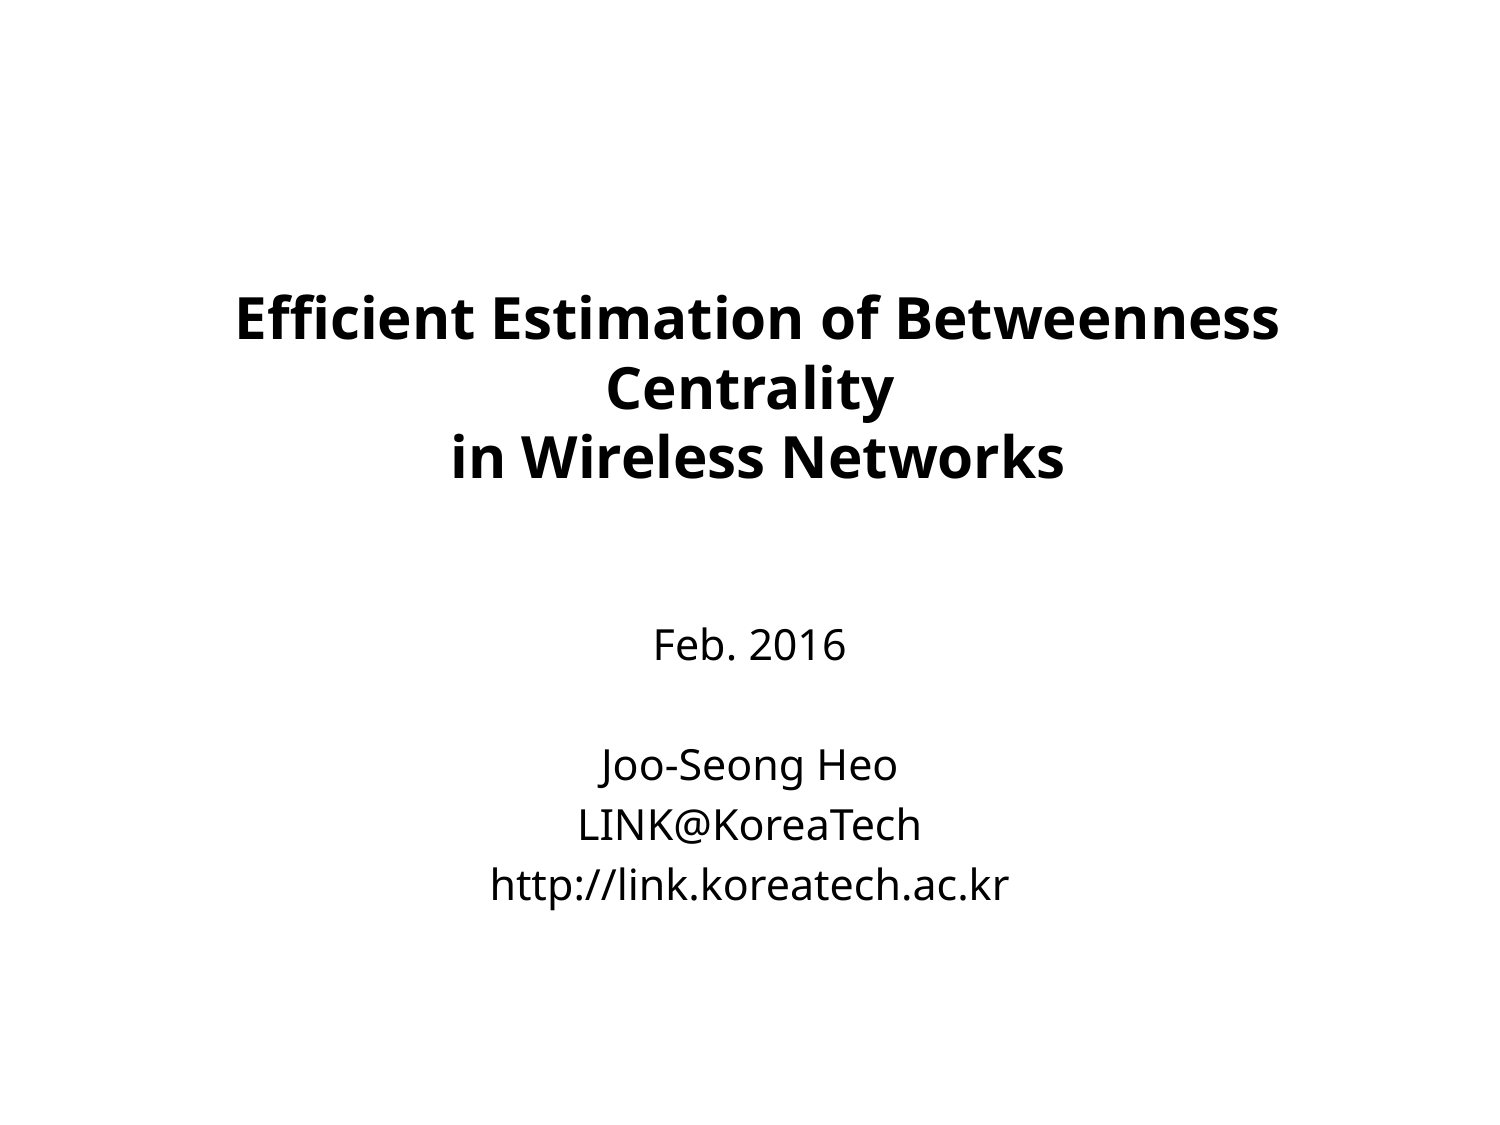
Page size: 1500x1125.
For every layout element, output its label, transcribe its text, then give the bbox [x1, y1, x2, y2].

subtitle Feb. 2016 Joo-Seong Heo LINK@KoreaTech http://link.koreatech.ac.kr [192, 609, 1308, 917]
title Efficient Estimation of Betweenness Centrality in Wireless Networks [73, 184, 1442, 517]
